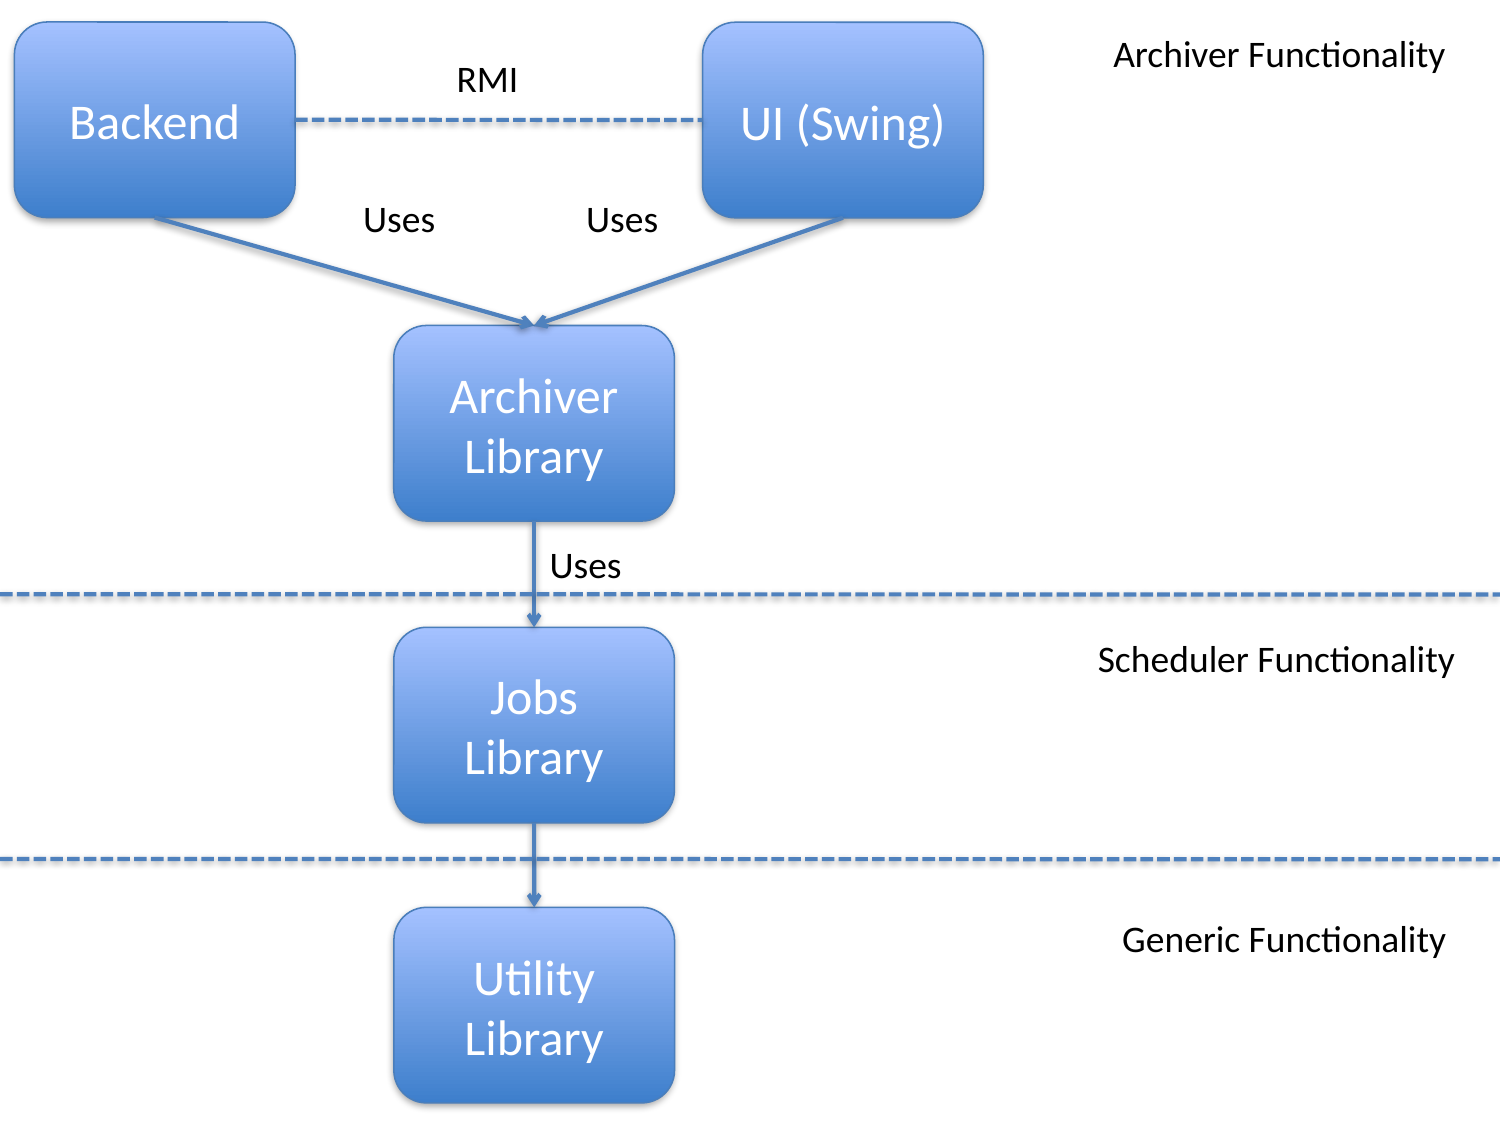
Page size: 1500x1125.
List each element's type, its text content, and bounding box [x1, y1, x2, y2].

text_box Archiver Functionality [1098, 22, 1461, 82]
text_box Jobs Library [392, 626, 676, 824]
text_box Utility Library [393, 906, 676, 1104]
text_box Uses [571, 187, 629, 248]
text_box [634, 116, 743, 427]
text_box UI (Swing) [701, 21, 985, 219]
text_box Backend [13, 21, 296, 219]
text_box RMI [441, 47, 534, 108]
text_box Archiver Library [392, 324, 676, 522]
text_box Generic Functionality [1107, 907, 1462, 968]
text_box Scheduler Functionality [1083, 627, 1471, 688]
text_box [290, 81, 399, 462]
text_box Uses [534, 533, 637, 591]
text_box Uses [402, 187, 451, 248]
